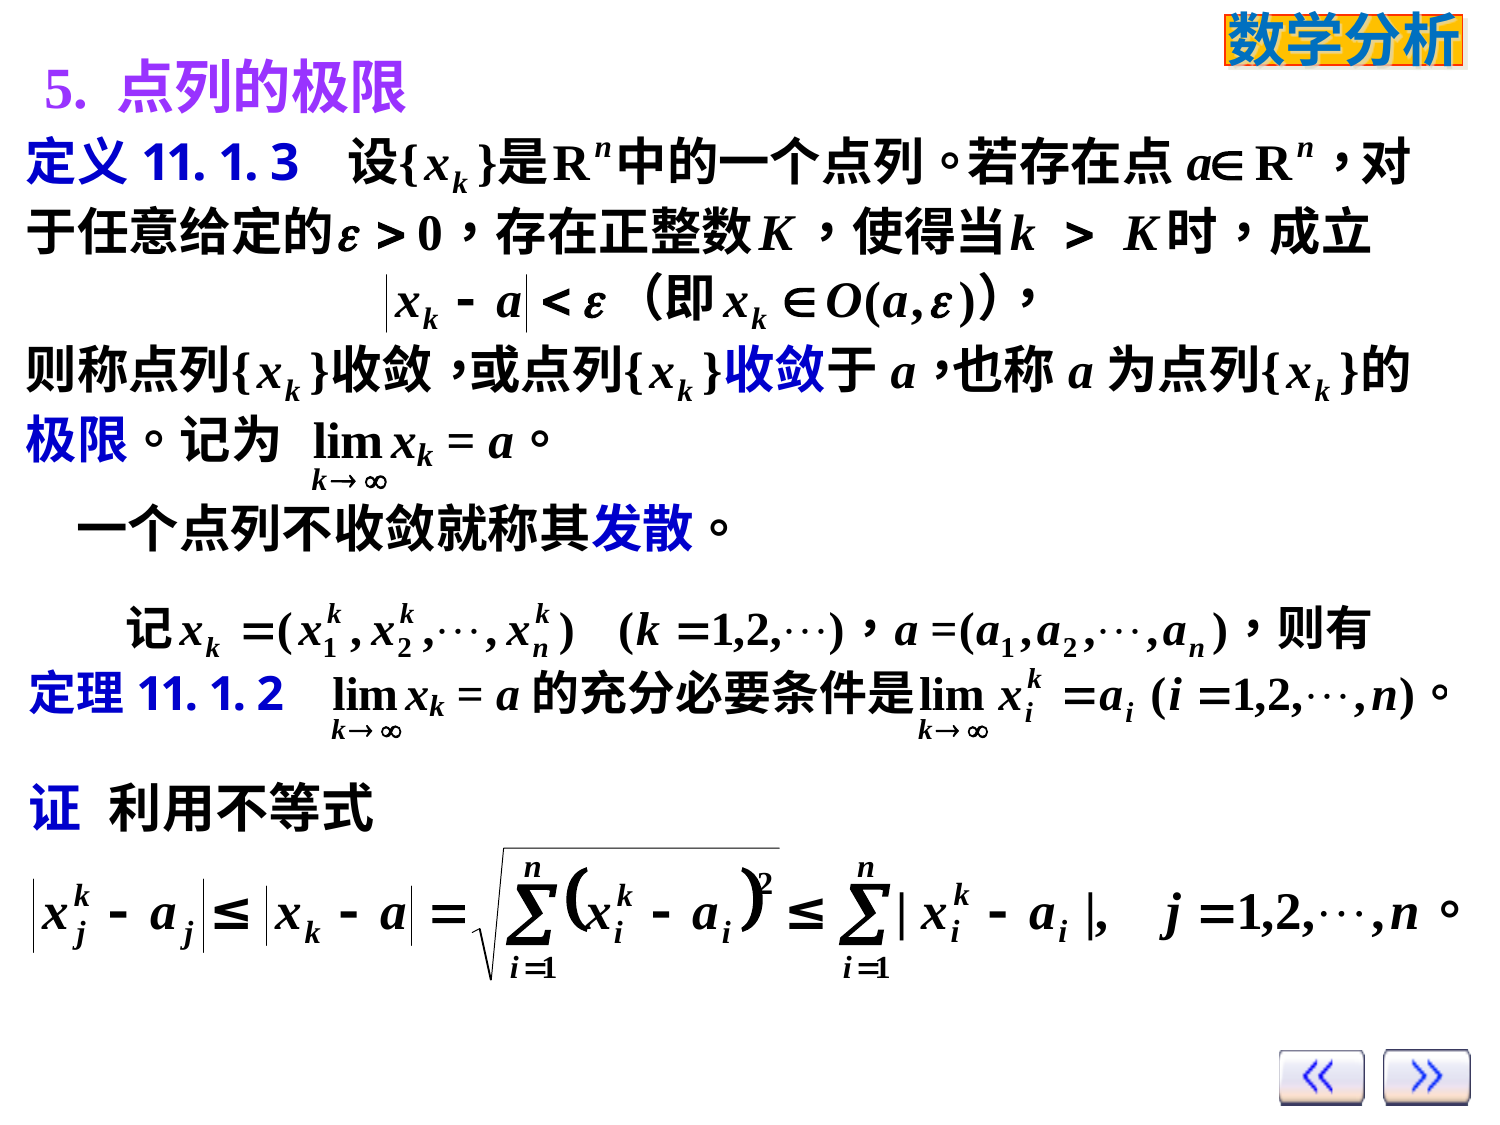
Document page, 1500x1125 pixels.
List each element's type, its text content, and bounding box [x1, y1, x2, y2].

picture [1383, 1049, 1471, 1106]
text_box 5. 点列的极限 [29, 42, 479, 126]
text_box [28, 597, 1448, 773]
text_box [28, 773, 1471, 1005]
picture [1279, 1050, 1365, 1106]
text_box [25, 128, 1412, 599]
